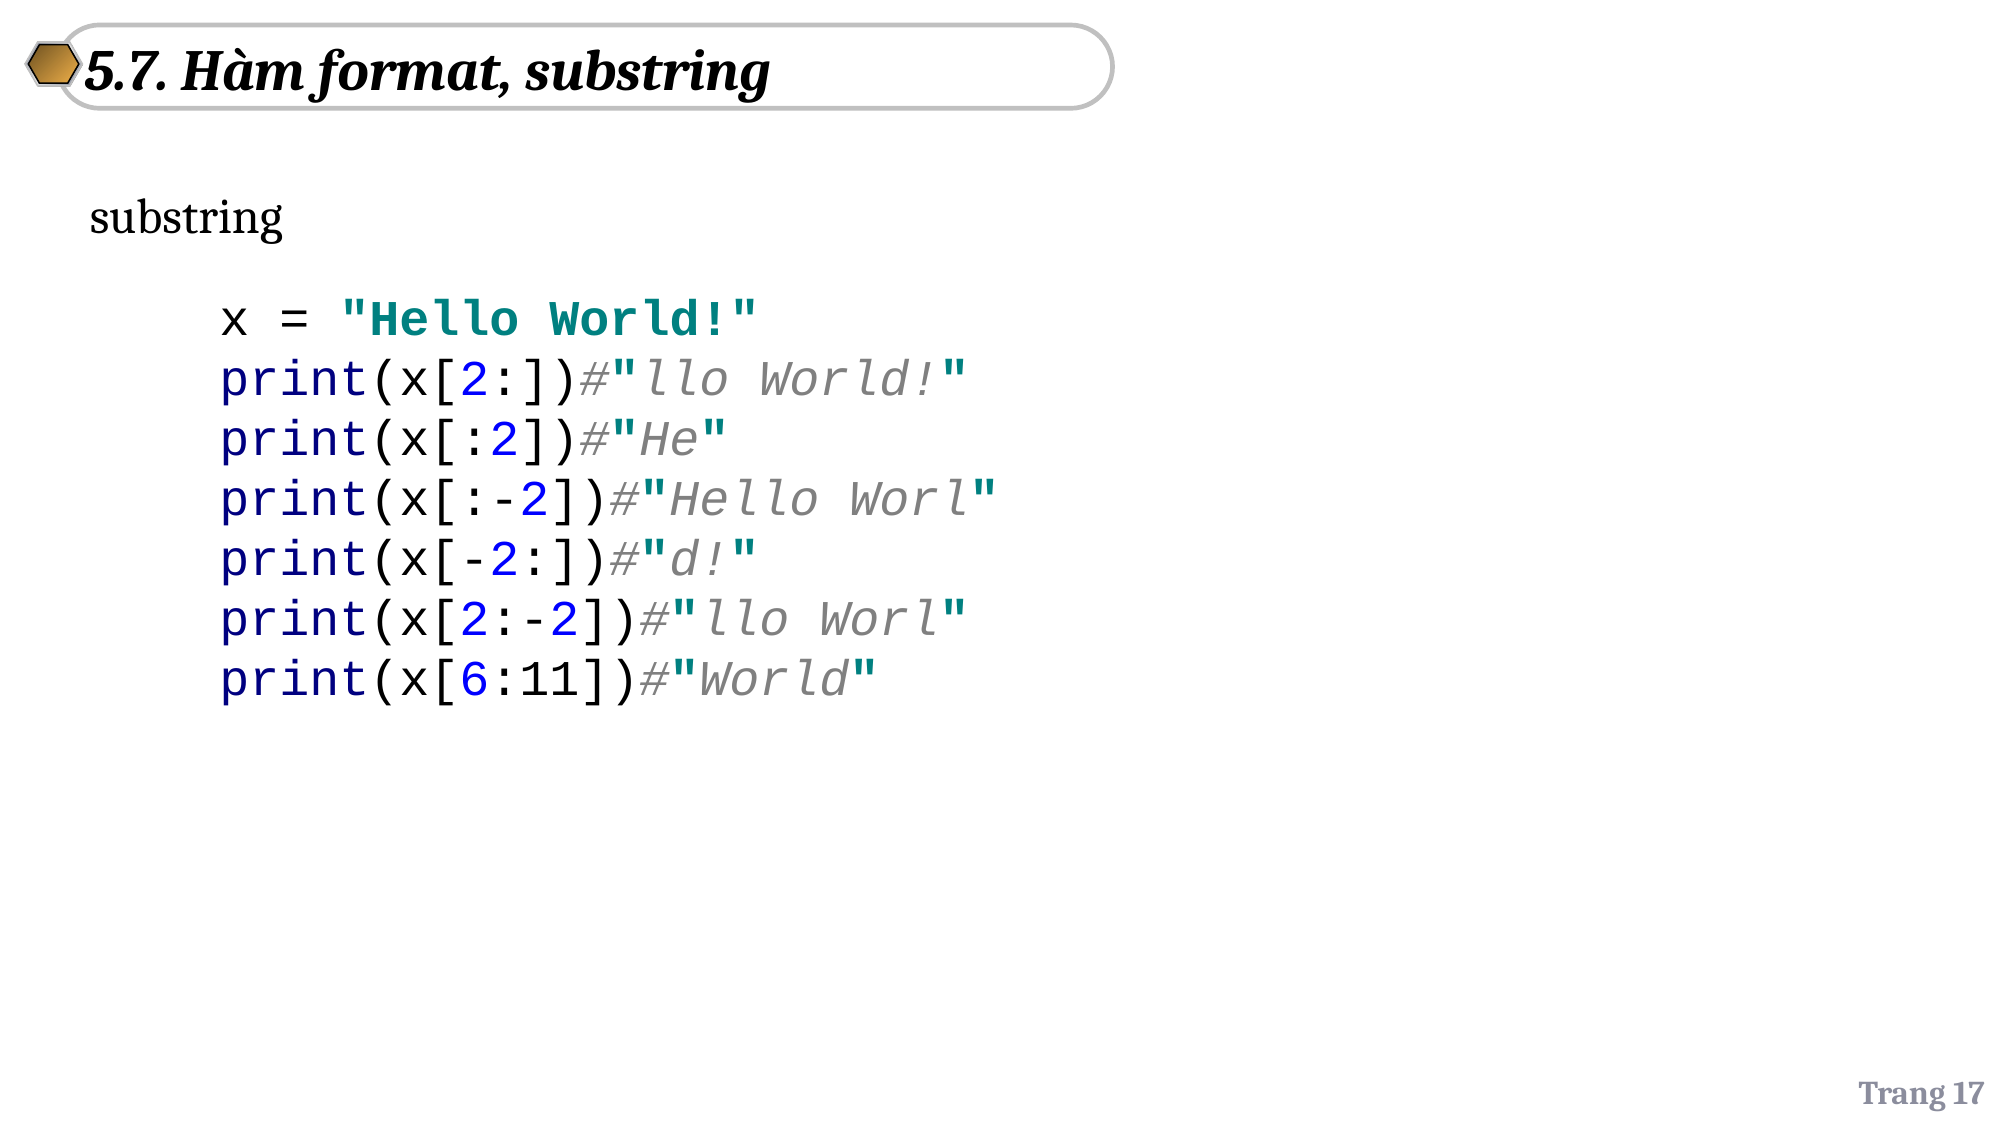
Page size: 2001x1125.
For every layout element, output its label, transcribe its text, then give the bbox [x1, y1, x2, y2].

slide_number Trang 17 [1533, 1060, 2000, 1121]
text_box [24, 24, 1113, 109]
text_box x = "Hello World!" print(x[2:])#"llo World!" print(x[:2])#"He" print(x[:-2])#"Hello Worl" print(x[-2:])#"d!" print(x[2:-2])#"llo Worl" print(x[6:11])#"World" [204, 277, 1015, 773]
text_box substring [74, 176, 1950, 1038]
